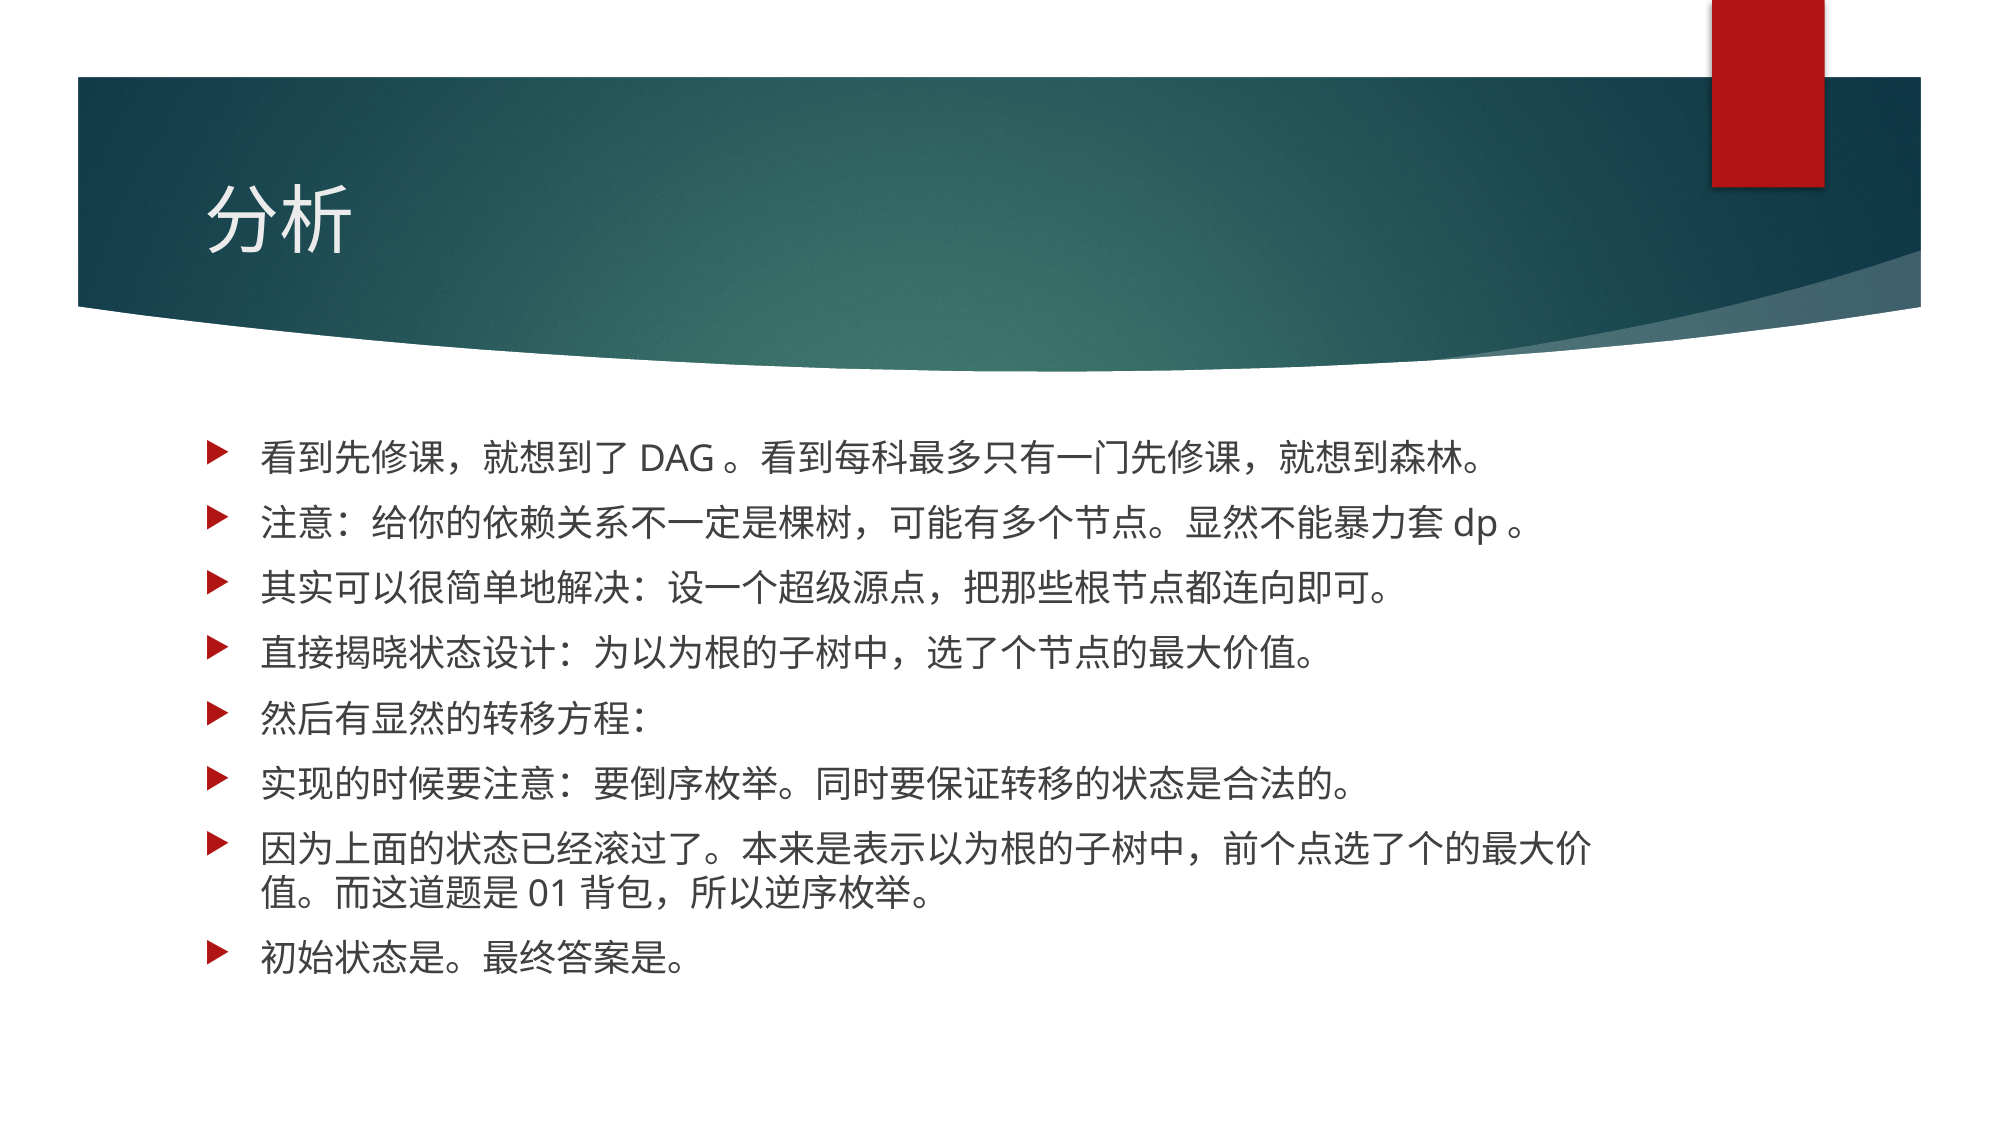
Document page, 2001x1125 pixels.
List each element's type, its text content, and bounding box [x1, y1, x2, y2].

title 分析 [189, 159, 1638, 276]
